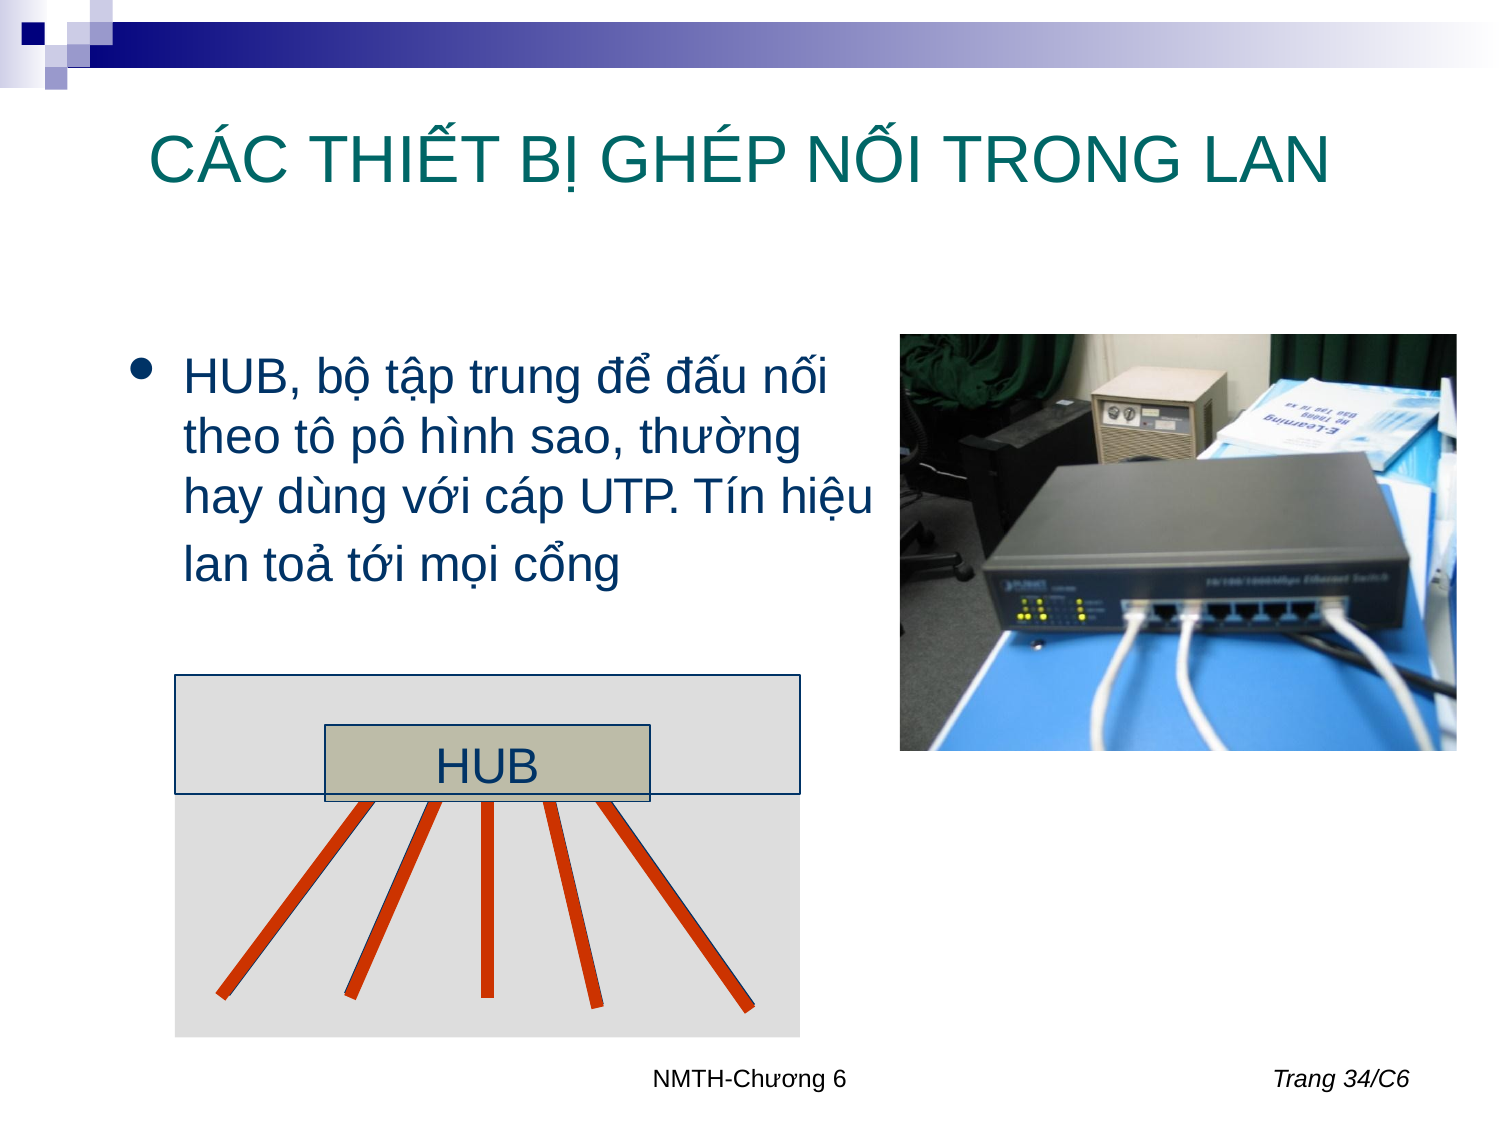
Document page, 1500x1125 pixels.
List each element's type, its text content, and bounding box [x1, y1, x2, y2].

title CÁC THIẾT BỊ GHÉP NỐI TRONG LAN [146, 60, 1350, 251]
footer NMTH-Chương 6 [512, 1025, 988, 1100]
text_box HUB, bộ tập trung để đấu nối theo tô pô hình sao, thường hay dùng với cáp UTP. Tín hiệu lan toả tới mọi cổng [125, 341, 884, 592]
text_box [174, 674, 800, 1038]
text_box [899, 334, 1457, 751]
slide_number Trang 34/C6 [1074, 1025, 1425, 1100]
